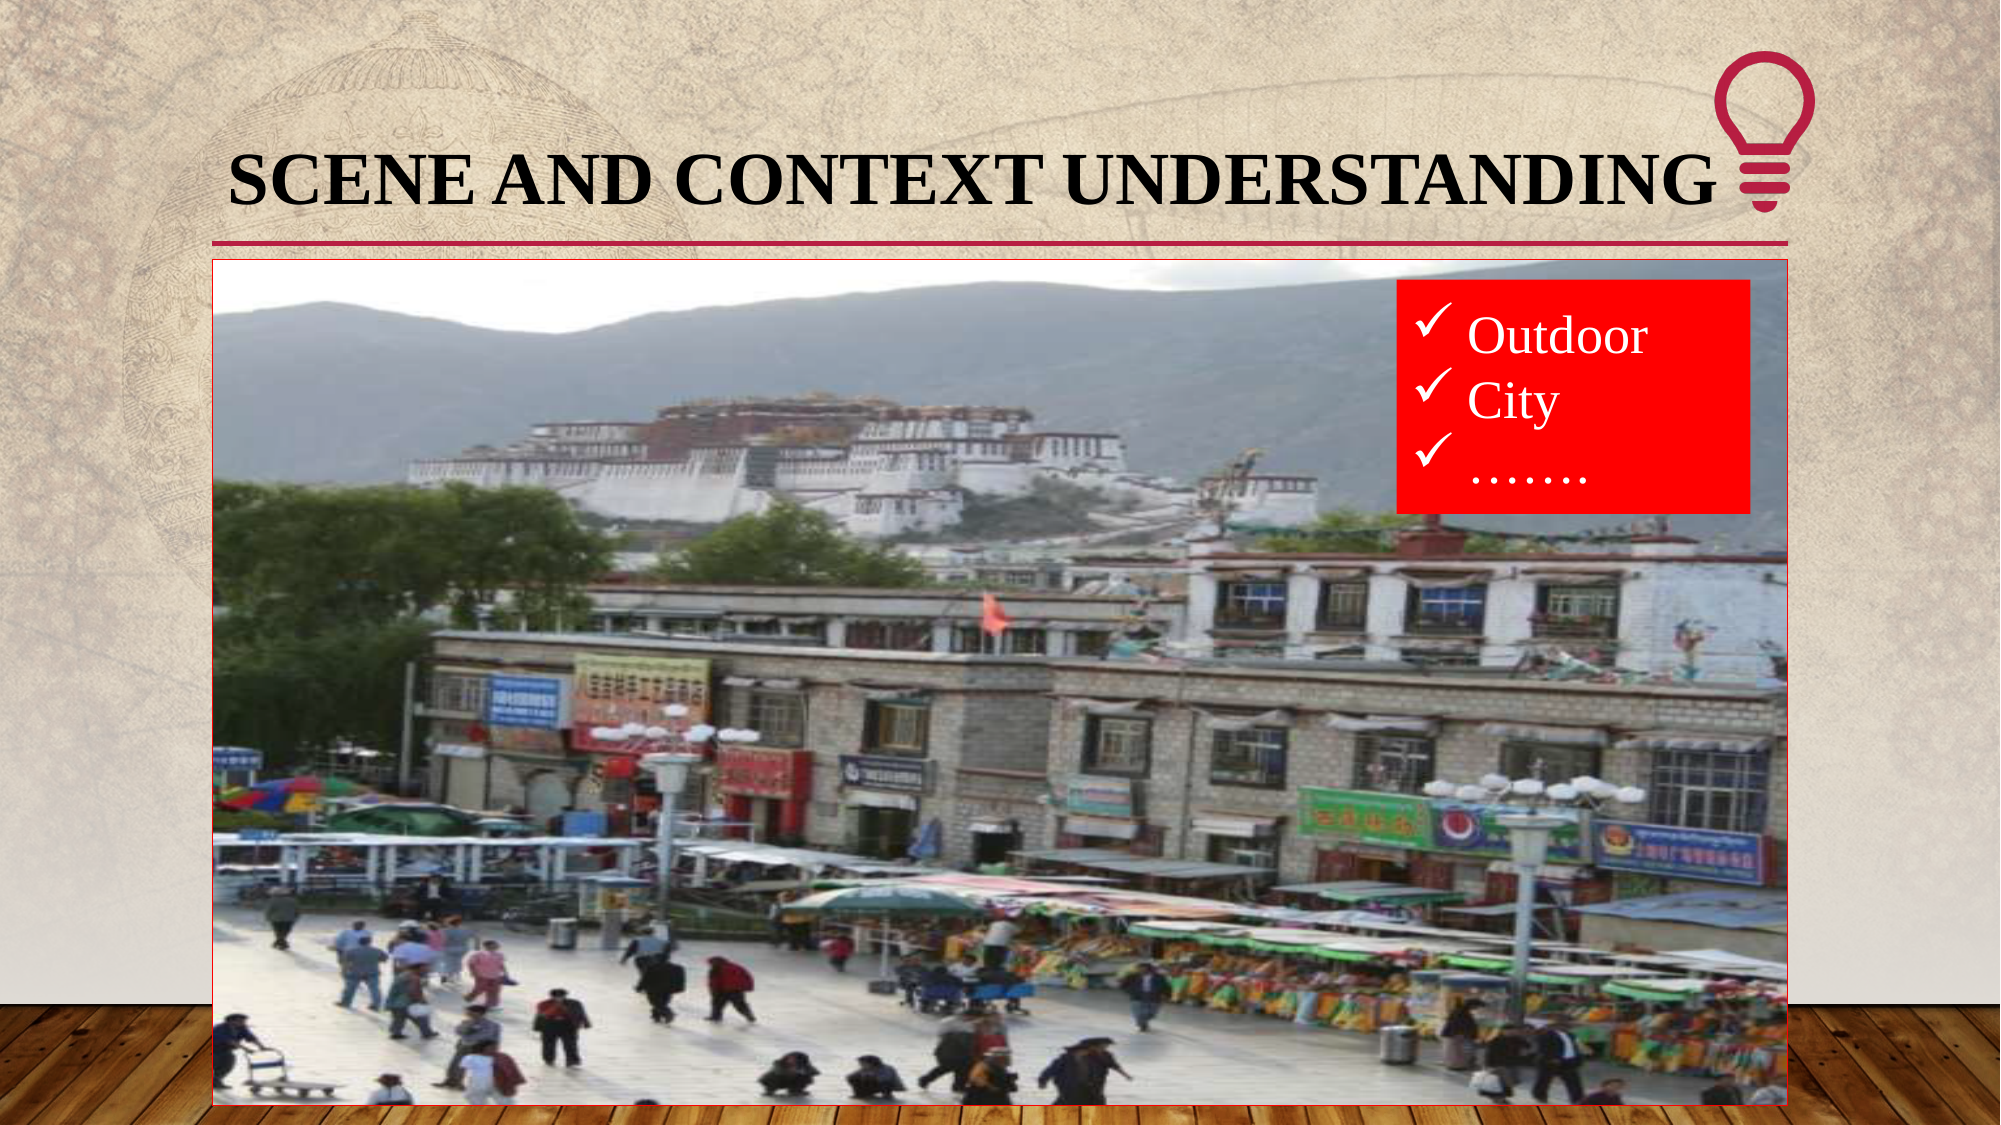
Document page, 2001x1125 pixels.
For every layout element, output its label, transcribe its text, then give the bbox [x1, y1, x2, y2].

picture [1672, 39, 1858, 225]
title Scene and context understanding [212, 131, 1788, 245]
picture [0, 1004, 2000, 1125]
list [211, 259, 1788, 1106]
